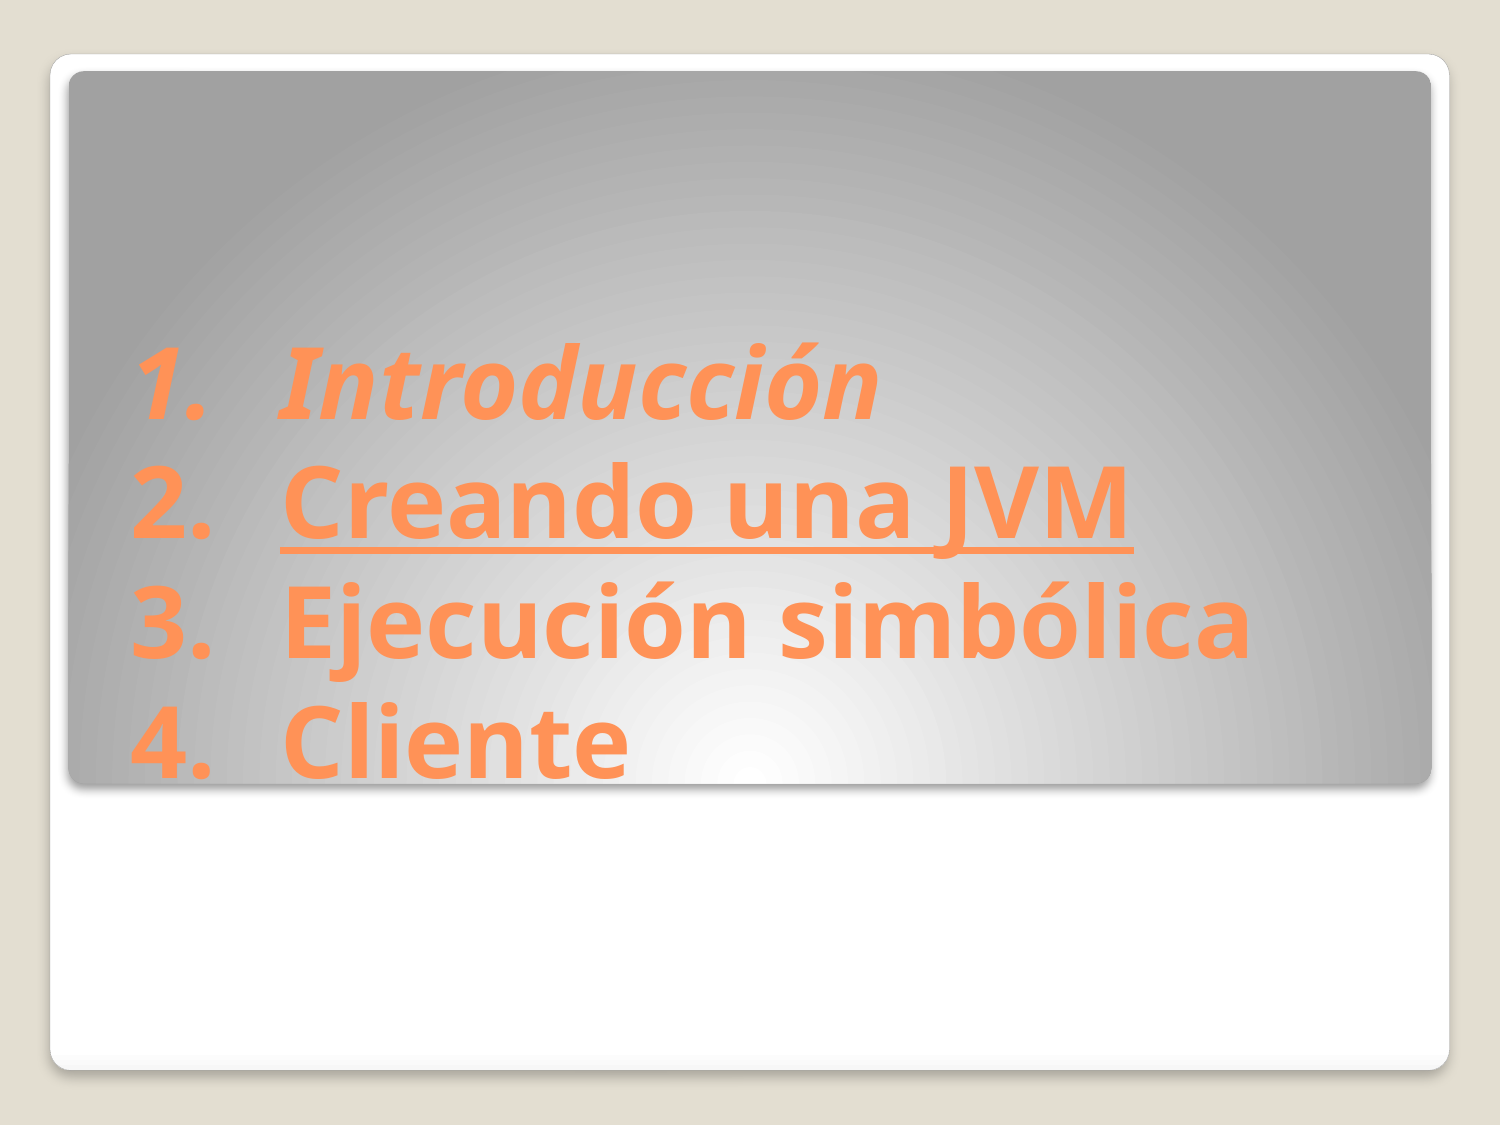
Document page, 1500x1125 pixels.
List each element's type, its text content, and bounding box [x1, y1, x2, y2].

text_box Introducción Creando una JVM Ejecución simbólica Cliente [122, 54, 1399, 917]
